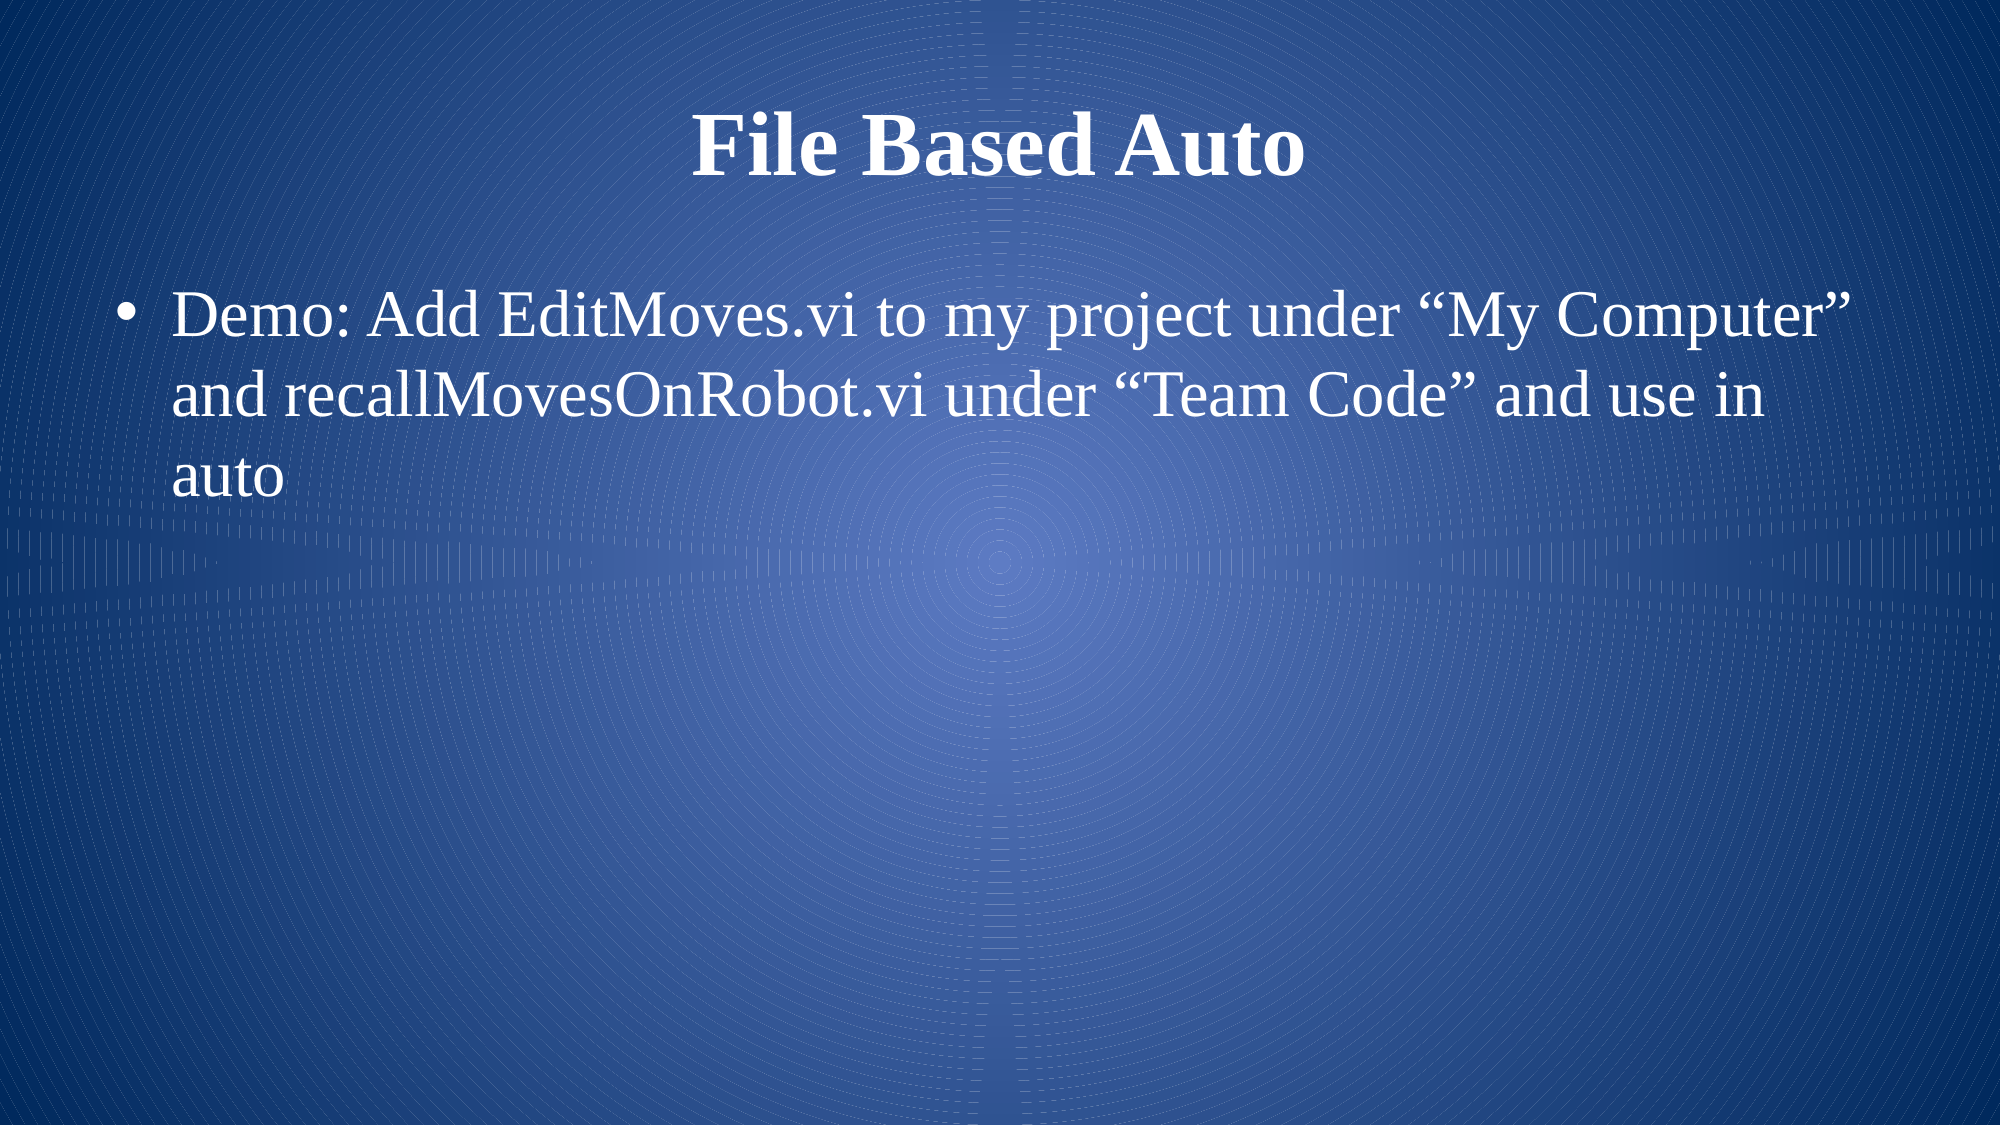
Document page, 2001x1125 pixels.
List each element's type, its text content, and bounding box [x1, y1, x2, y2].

title File Based Auto [99, 45, 1900, 233]
list Demo: Add EditMoves.vi to my project under “My Computer” and recallMovesOnRobot.vi under “Team Code” and use in auto [99, 262, 1900, 1005]
